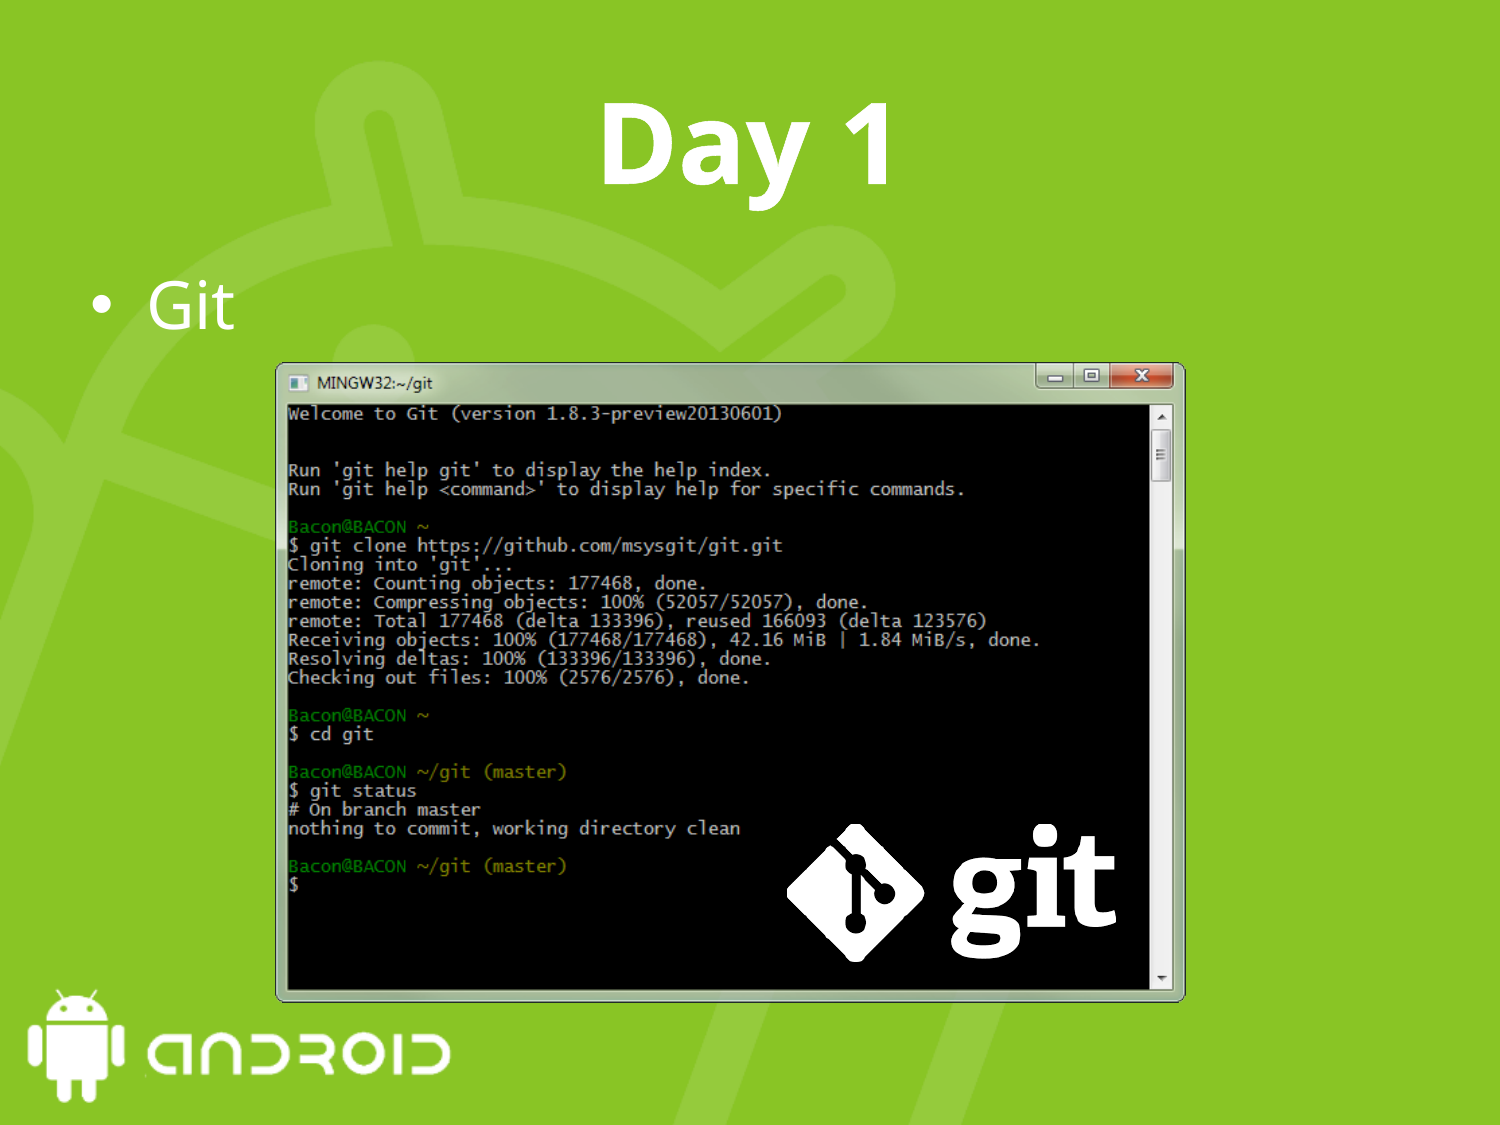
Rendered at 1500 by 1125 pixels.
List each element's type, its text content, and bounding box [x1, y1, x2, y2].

title Day 1 [75, 45, 1424, 233]
picture [0, 0, 1500, 1125]
list Git [75, 255, 1425, 1005]
